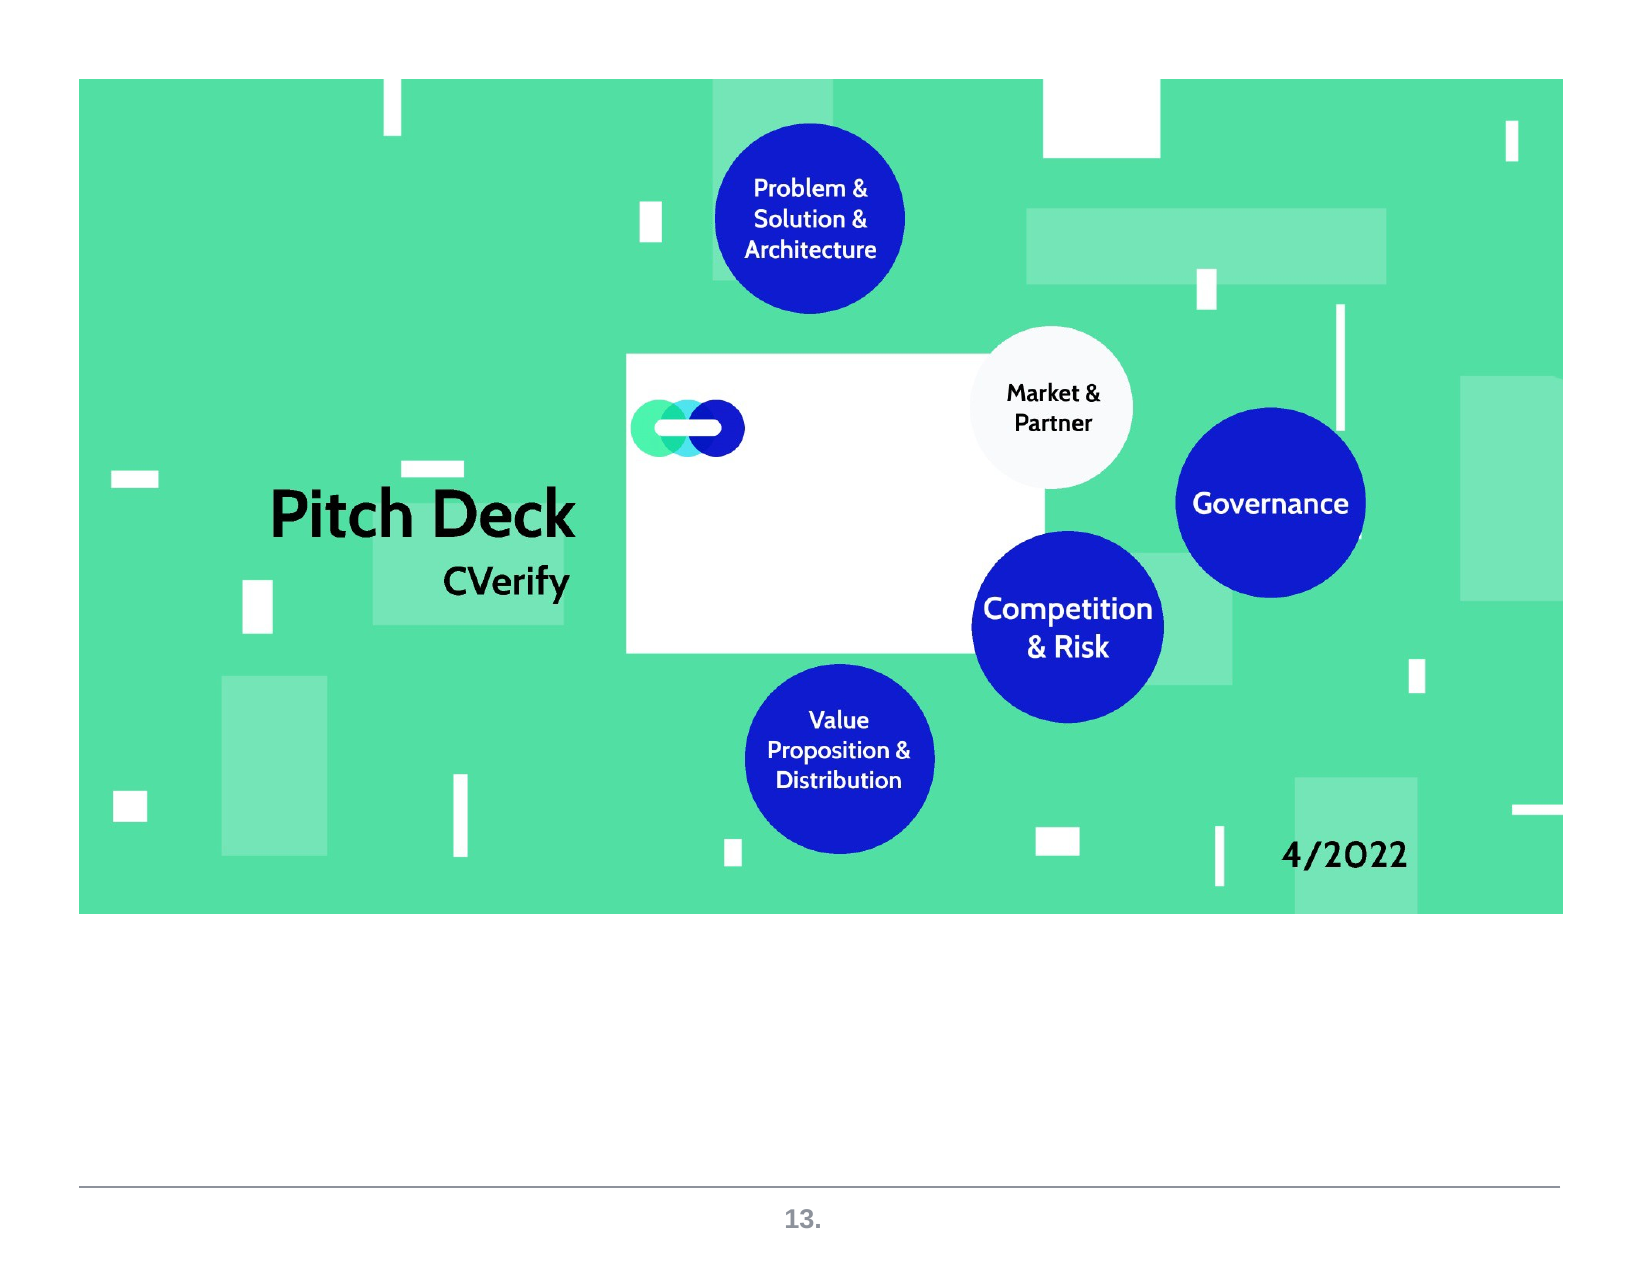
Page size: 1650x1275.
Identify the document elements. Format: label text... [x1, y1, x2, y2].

slide_number 10. [778, 1201, 825, 1275]
picture [78, 78, 1563, 914]
